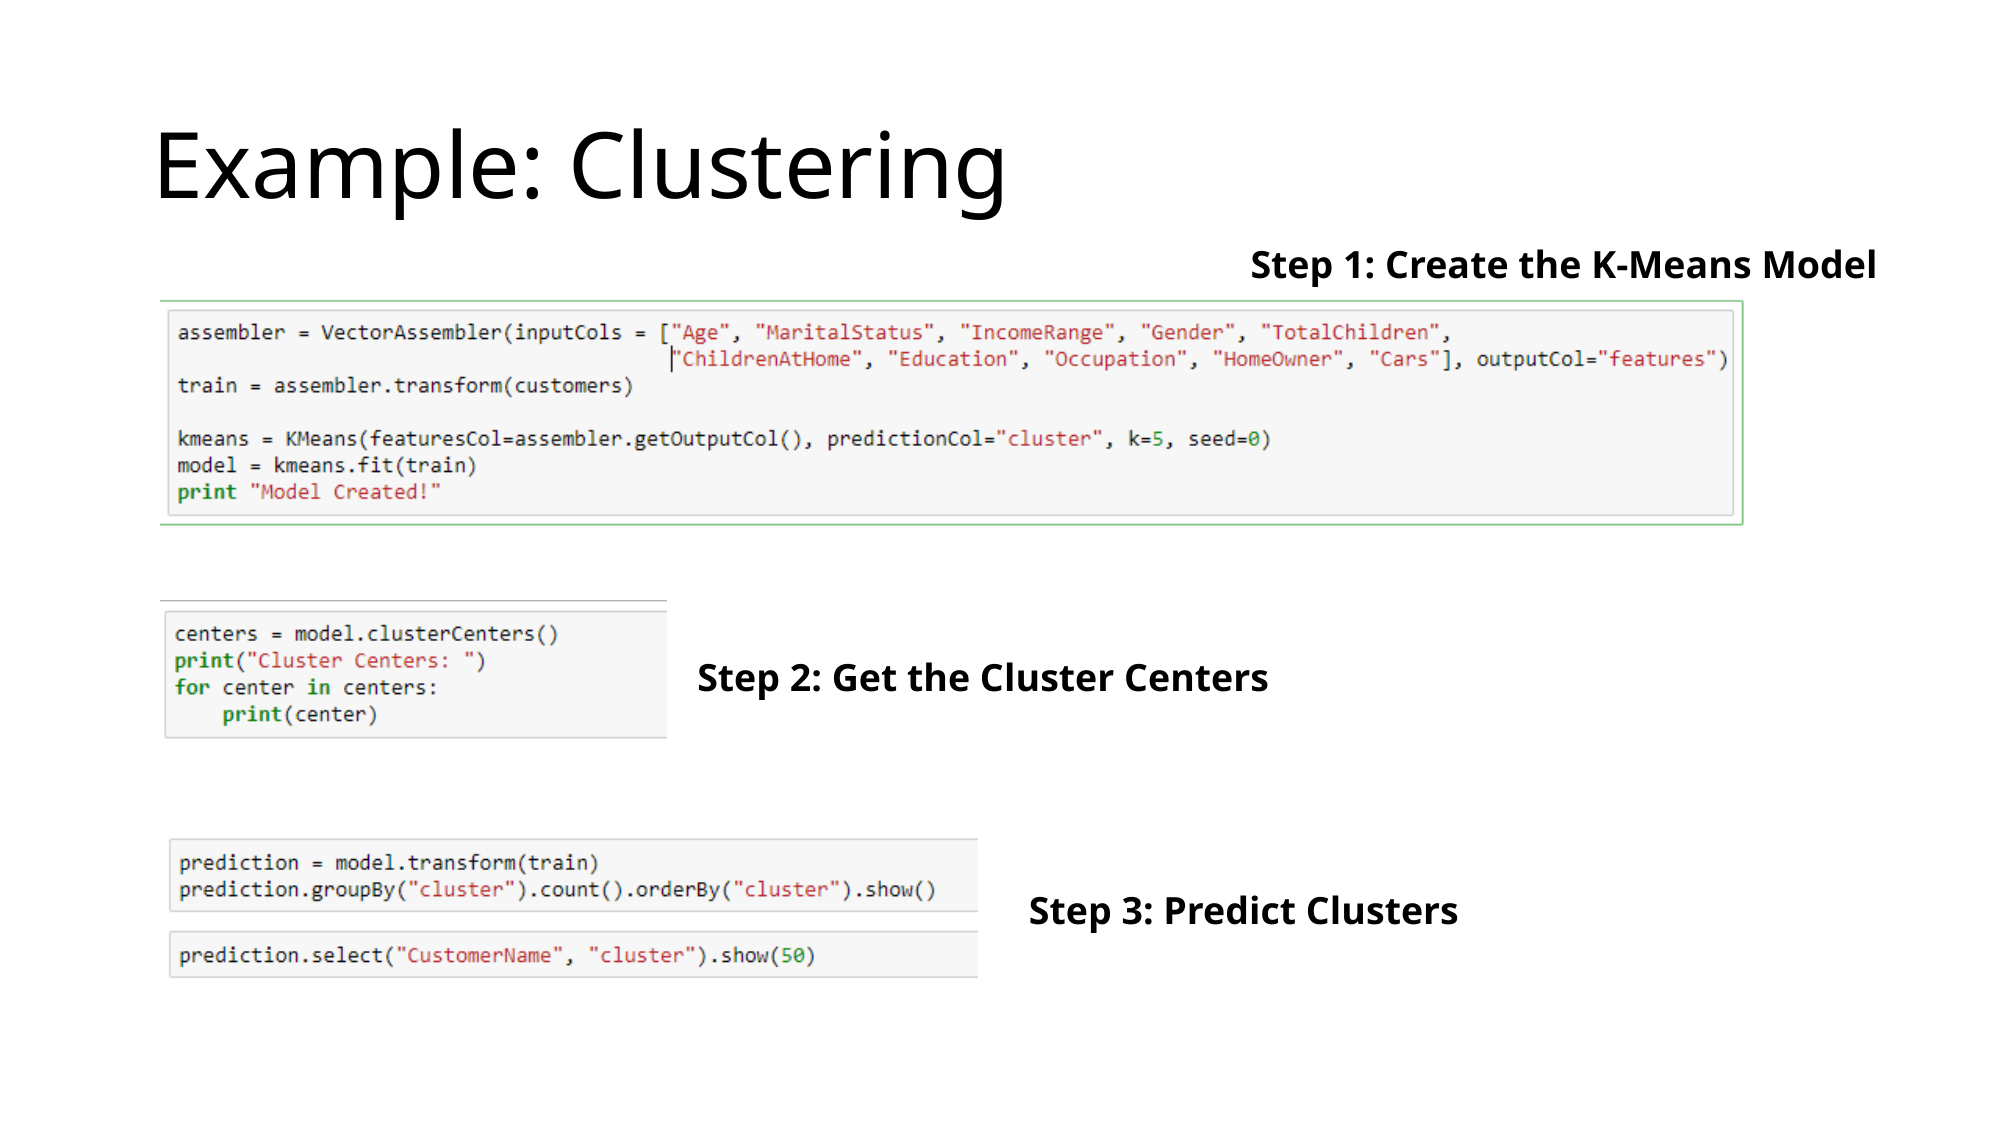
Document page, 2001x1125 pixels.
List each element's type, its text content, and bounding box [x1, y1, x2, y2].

picture [160, 277, 1761, 557]
text_box Step 3: Predict Clusters [1014, 879, 1475, 940]
picture [160, 600, 667, 753]
picture [160, 823, 978, 997]
title Example: Clustering [137, 59, 1863, 278]
text_box Step 1: Create the K-Means Model [1235, 233, 1894, 294]
text_box Step 2: Get the Cluster Centers [682, 646, 1285, 707]
